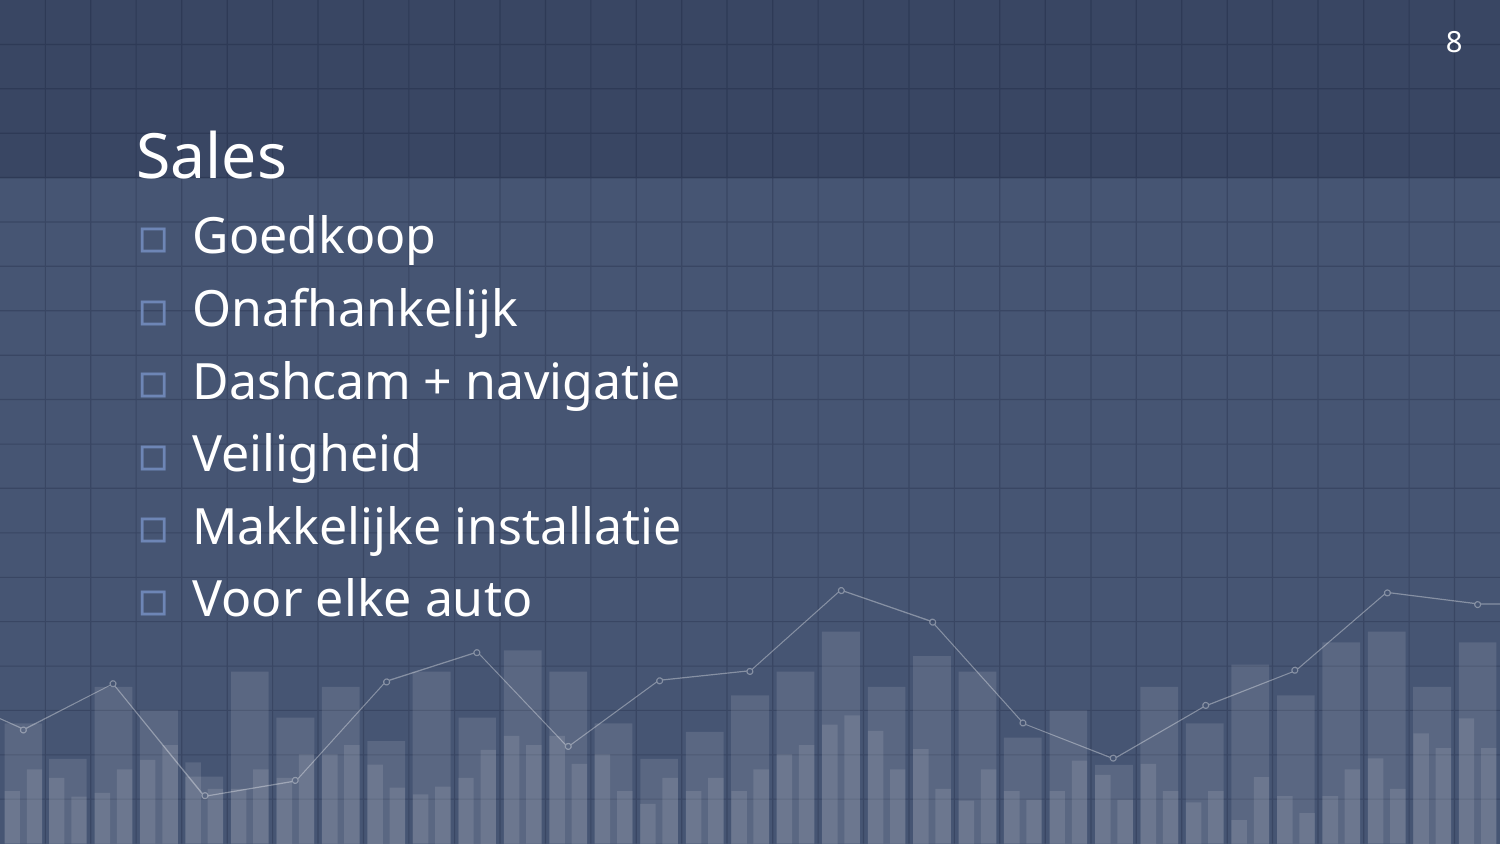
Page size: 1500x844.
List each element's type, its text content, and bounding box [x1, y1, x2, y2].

list Goedkoop Onafhankelijk Dashcam + navigatie Veiligheid Makkelijke installatie Voor elke auto [121, 189, 1383, 698]
title Sales [121, 65, 1383, 189]
slide_number 8 [1408, 0, 1500, 88]
